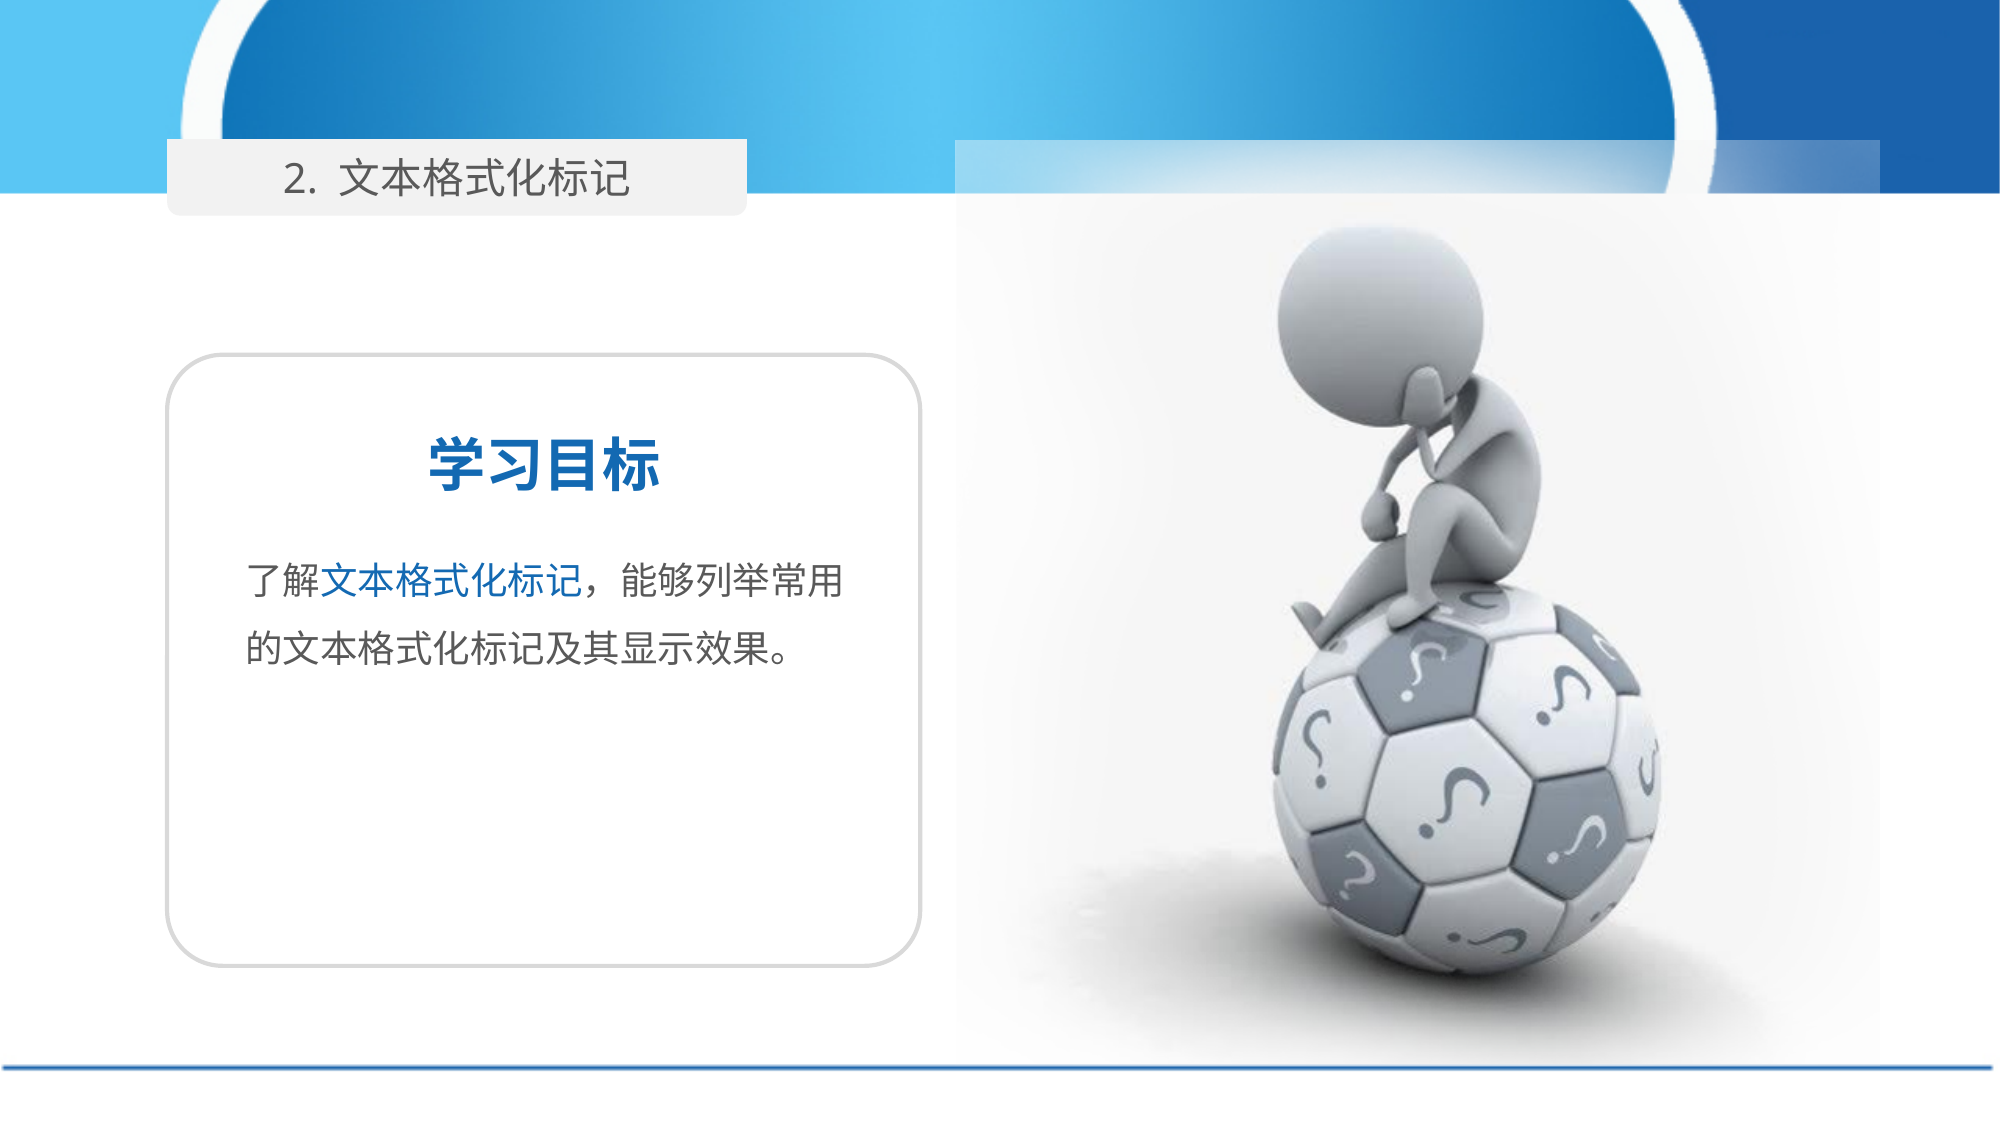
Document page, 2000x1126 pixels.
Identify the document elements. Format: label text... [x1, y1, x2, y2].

text_box 学习目标 [167, 420, 921, 506]
picture [0, 0, 2000, 1126]
text_box [165, 136, 749, 218]
text_box 2. 文本格式化标记 [167, 144, 747, 210]
text_box 了解文本格式化标记，能够列举常用的文本格式化标记及其显示效果。 [230, 527, 867, 677]
text_box [164, 352, 923, 968]
